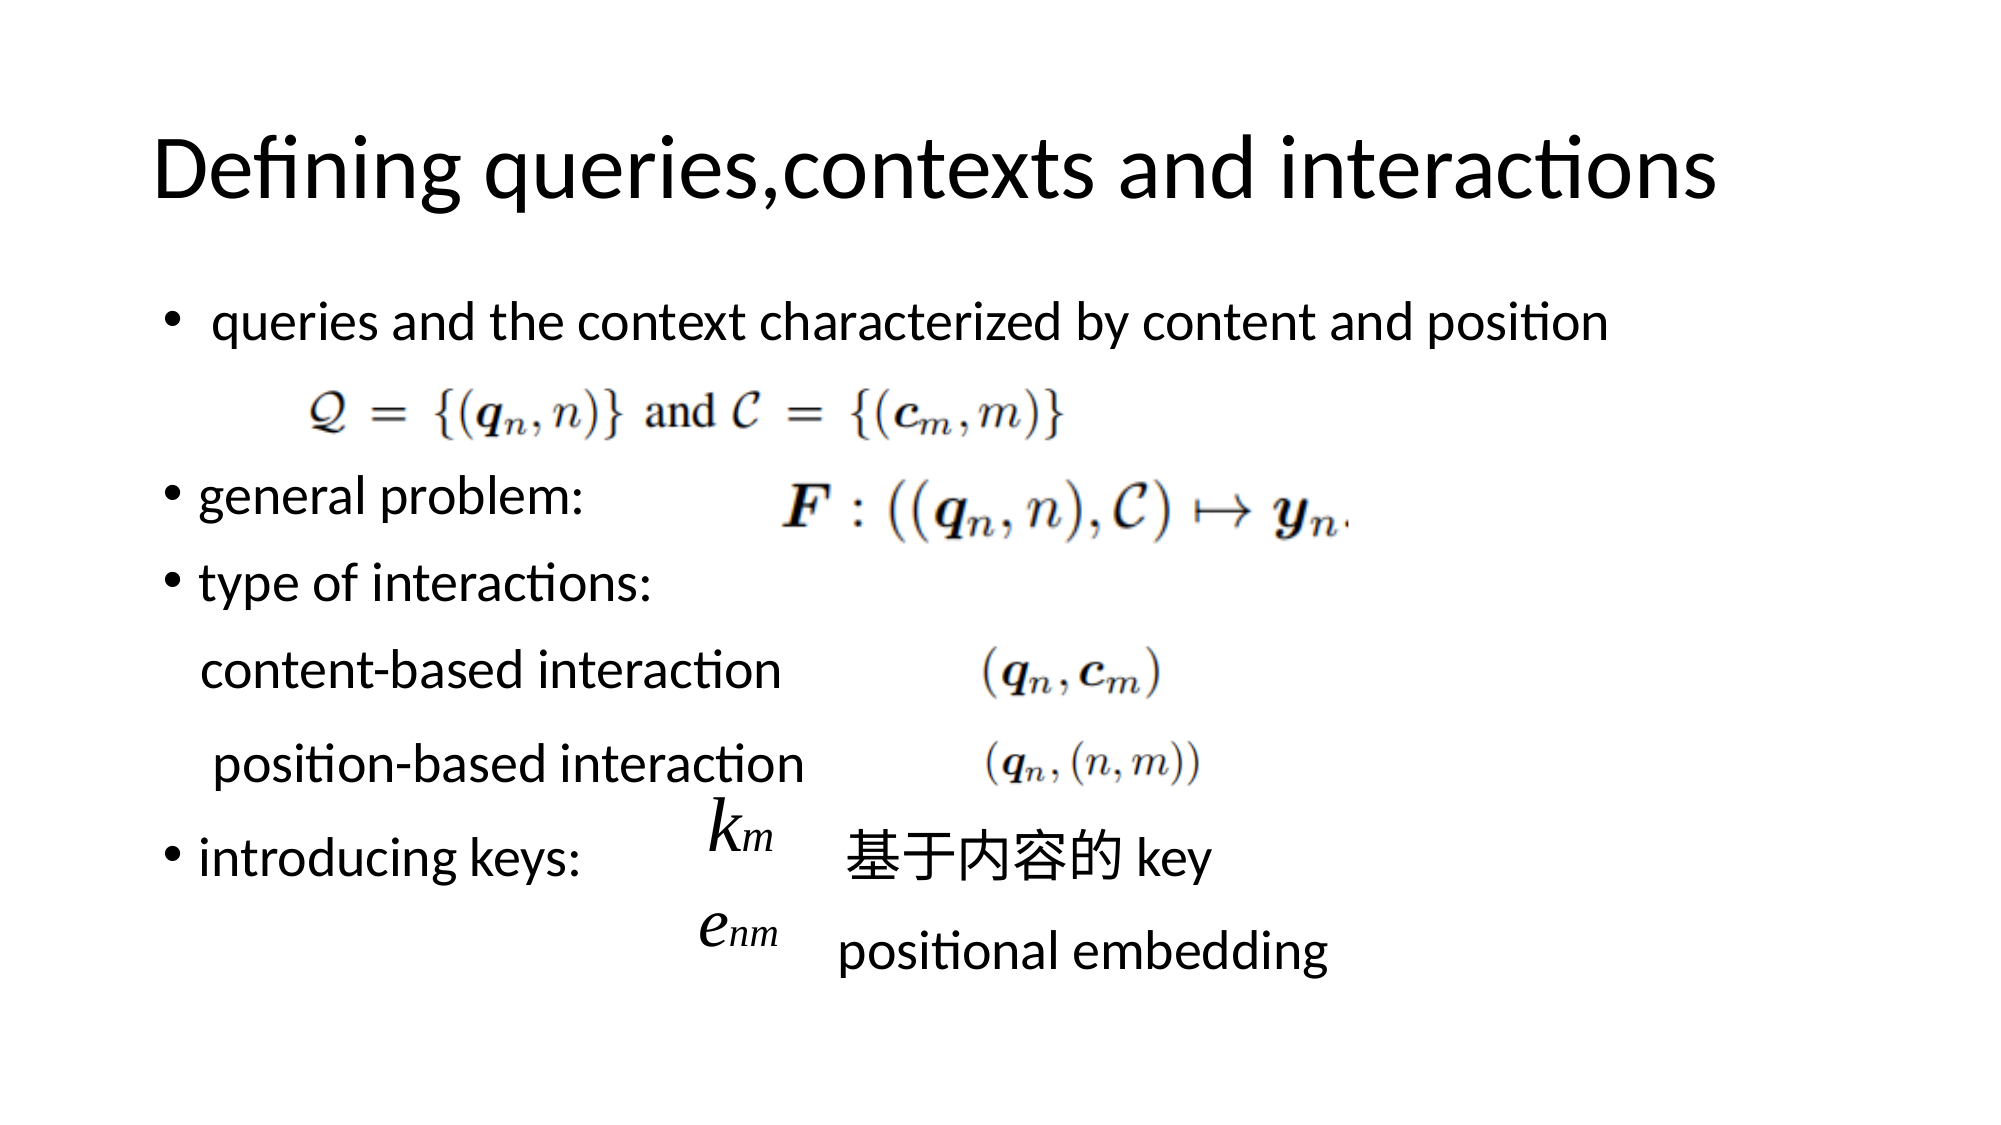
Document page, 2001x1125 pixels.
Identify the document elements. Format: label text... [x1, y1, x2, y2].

list queries and the context characterized by content and position general problem: type of interactions: content-based interaction position-based interaction introducing keys: 基于内容的key positional embedding [147, 277, 1873, 992]
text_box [695, 780, 787, 871]
picture [769, 474, 1349, 544]
picture [962, 728, 1207, 793]
picture [972, 643, 1172, 702]
picture [299, 377, 1071, 444]
title Defining queries,contexts and interactions [137, 59, 1863, 278]
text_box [688, 900, 794, 965]
